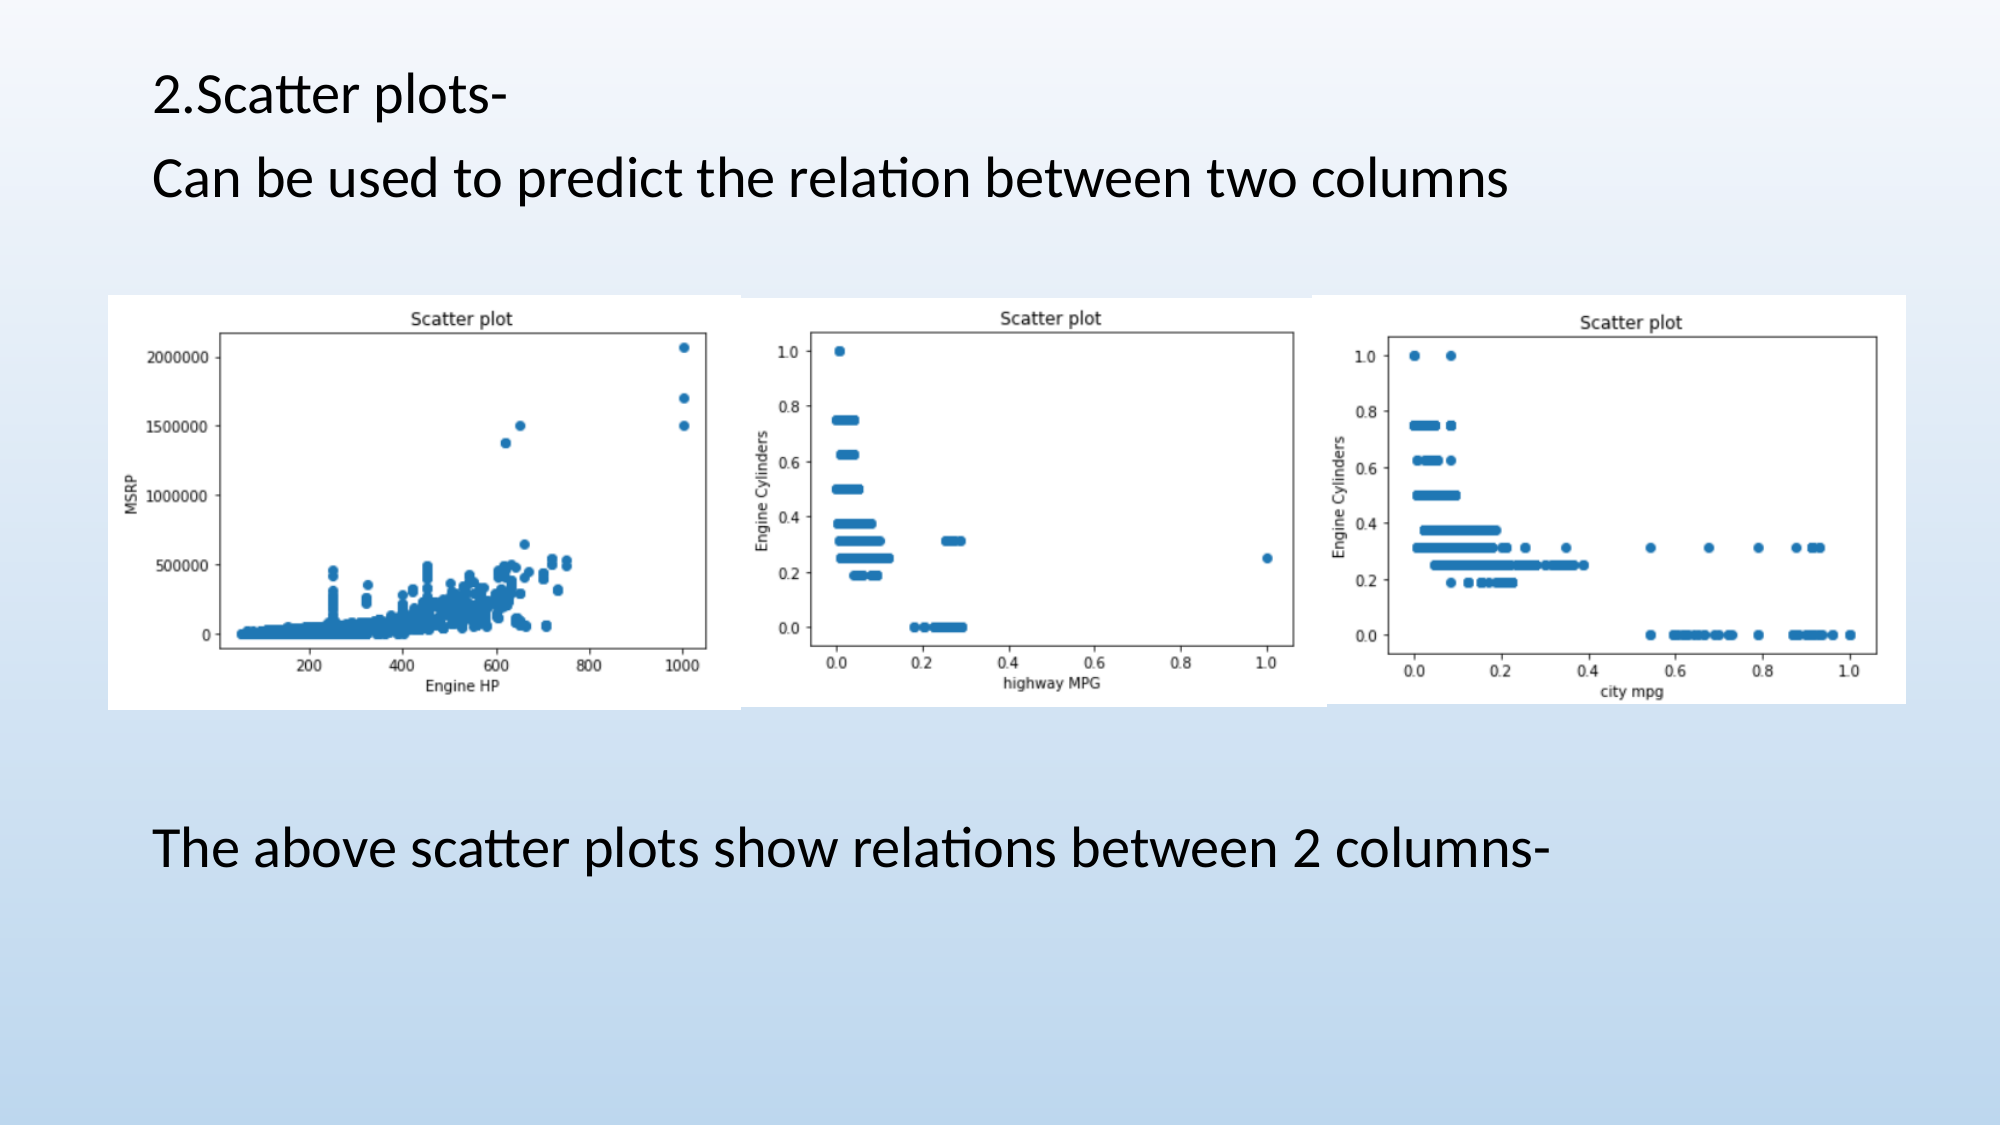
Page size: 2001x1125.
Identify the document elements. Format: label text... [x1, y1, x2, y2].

picture [108, 295, 1906, 710]
list 2.Scatter plots- Can be used to predict the relation between two columns The above scatter plots show relations between 2 columns- [137, 55, 1937, 1078]
